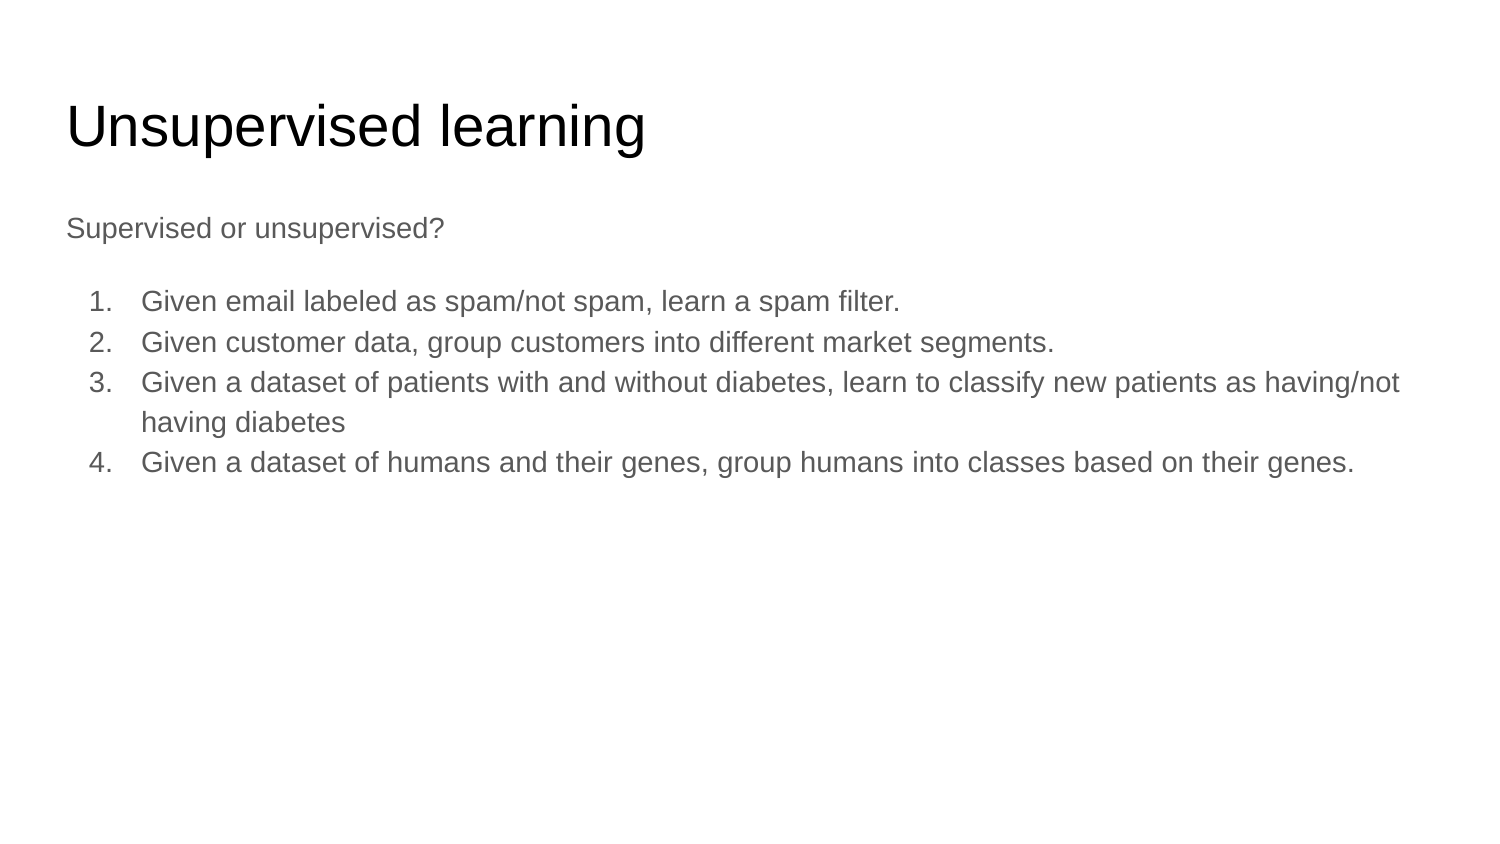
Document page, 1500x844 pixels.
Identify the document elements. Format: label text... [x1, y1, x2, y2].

list Supervised or unsupervised? Given email labeled as spam/not spam, learn a spam filter. Given customer data, group customers into different market segments. Given a dataset of patients with and without diabetes, learn to classify new patients as having/not having diabetes Given a dataset of humans and their genes, group humans into classes based on their genes. [51, 189, 1449, 750]
title Unsupervised learning [51, 72, 1449, 167]
